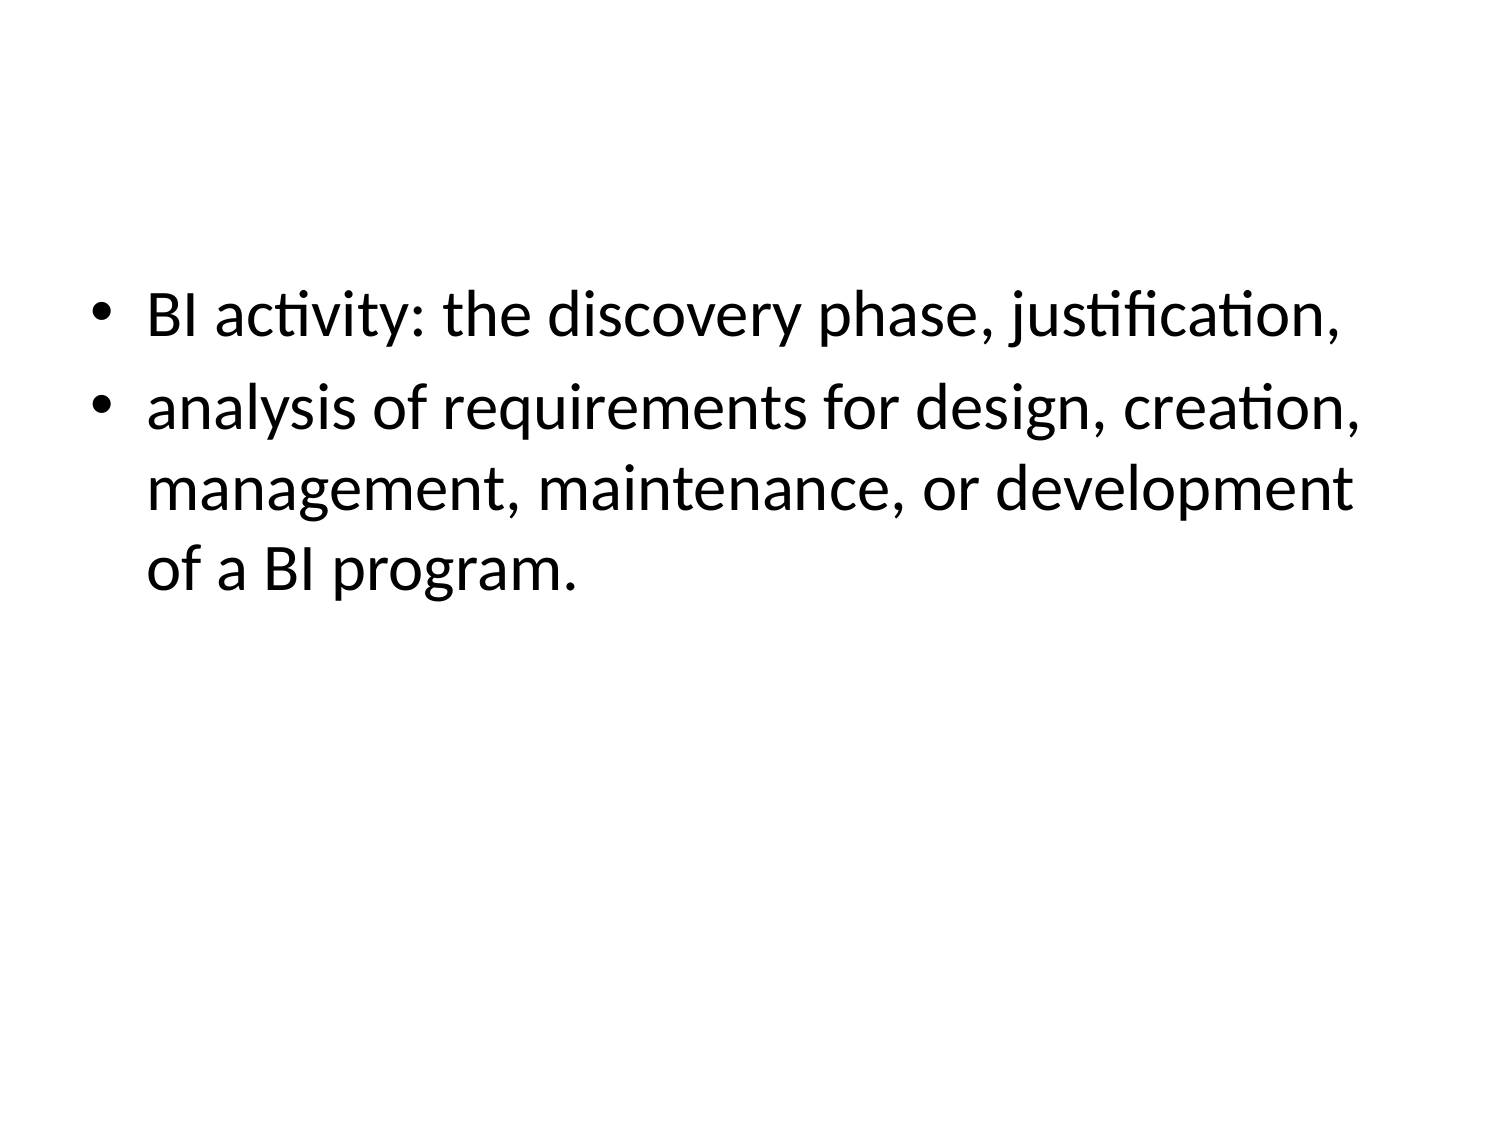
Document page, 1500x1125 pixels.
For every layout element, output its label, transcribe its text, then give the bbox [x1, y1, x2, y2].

list BI activity: the discovery phase, justification, analysis of requirements for design, creation, management, maintenance, or development of a BI program. [75, 262, 1425, 1005]
